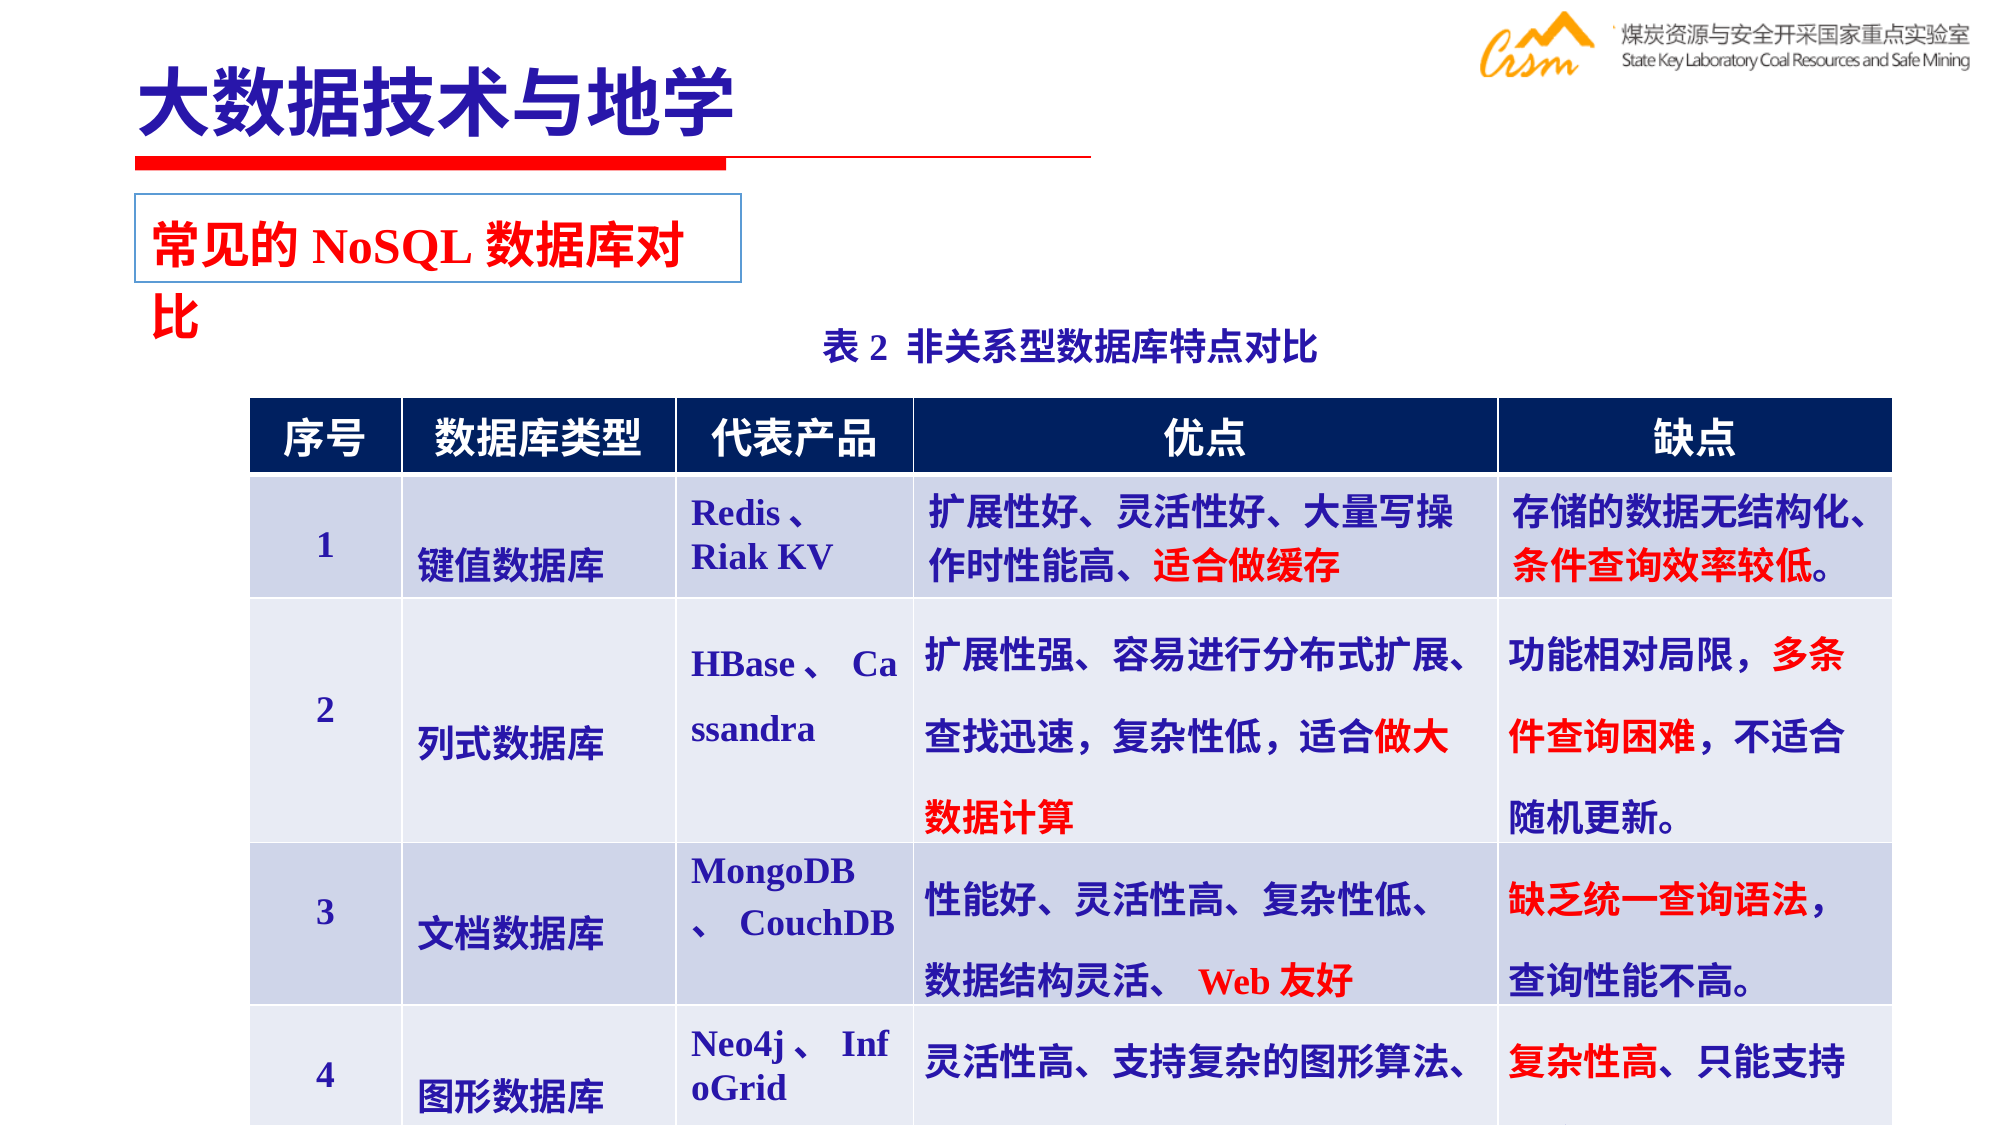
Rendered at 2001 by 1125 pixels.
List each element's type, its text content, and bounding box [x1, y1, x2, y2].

table_cell 缺乏统一查询语法，查询性能不高。 [1499, 843, 1892, 1004]
table_cell 存储的数据无结构化、条件查询效率较低。 [1499, 477, 1892, 597]
text_box 表2 非关系型数据库特点对比 [689, 315, 1453, 375]
table_cell HBase、Cassandra [677, 599, 913, 842]
table_cell Redis、 Riak KV [677, 477, 913, 597]
table_cell Neo4j、InfoGrid [677, 1006, 913, 1125]
table_cell 2 [250, 599, 401, 842]
table_cell 扩展性强、容易进行分布式扩展、查找迅速，复杂性低，适合做大数据计算 [914, 599, 1497, 842]
title 大数据技术与地学 [121, 48, 1135, 145]
table_cell MongoDB、CouchDB [677, 843, 913, 1004]
table_cell 4 [250, 1006, 401, 1125]
text_box [135, 156, 1092, 171]
table_cell 灵活性高、支持复杂的图形算法、可用于构建复杂的关系图谱 [914, 1006, 1497, 1125]
table_header 优点 [914, 398, 1497, 472]
table_cell 列式数据库 [403, 599, 675, 842]
table_cell 图形数据库 [403, 1006, 675, 1125]
table_cell 复杂性高、只能支持一定的数据规模。 [1499, 1006, 1892, 1125]
list 常见的NoSQL数据库对比 [134, 193, 742, 283]
table_header 序号 [250, 398, 401, 472]
table_cell 扩展性好、灵活性好、大量写操作时性能高、适合做缓存 [914, 477, 1497, 597]
picture [1444, 9, 2000, 82]
table_cell 文档数据库 [403, 843, 675, 1004]
table_cell 性能好、灵活性高、复杂性低、数据结构灵活、Web友好 [914, 843, 1497, 1004]
table_header 数据库类型 [403, 398, 675, 472]
table_cell 1 [250, 477, 401, 597]
table_cell 3 [250, 843, 401, 1004]
table_cell 键值数据库 [403, 477, 675, 597]
table_header 缺点 [1499, 398, 1892, 472]
table_header 代表产品 [677, 398, 913, 472]
table_cell 功能相对局限，多条件查询困难，不适合随机更新。 [1499, 599, 1892, 842]
